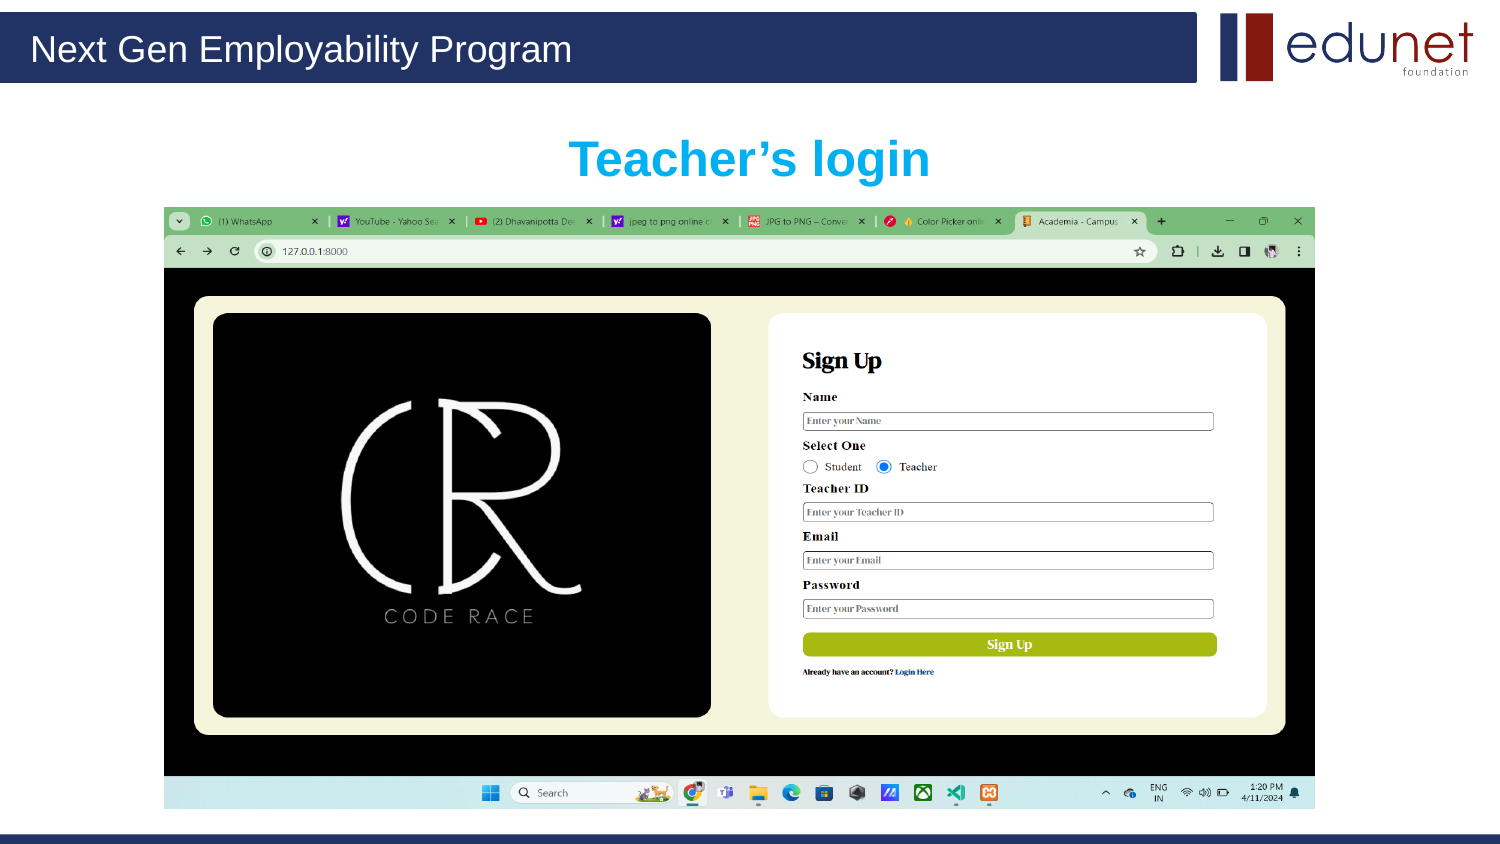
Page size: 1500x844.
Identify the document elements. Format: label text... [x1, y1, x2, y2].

picture [1279, 14, 1482, 83]
title Teacher’s login [103, 105, 1397, 208]
picture [164, 207, 1315, 809]
